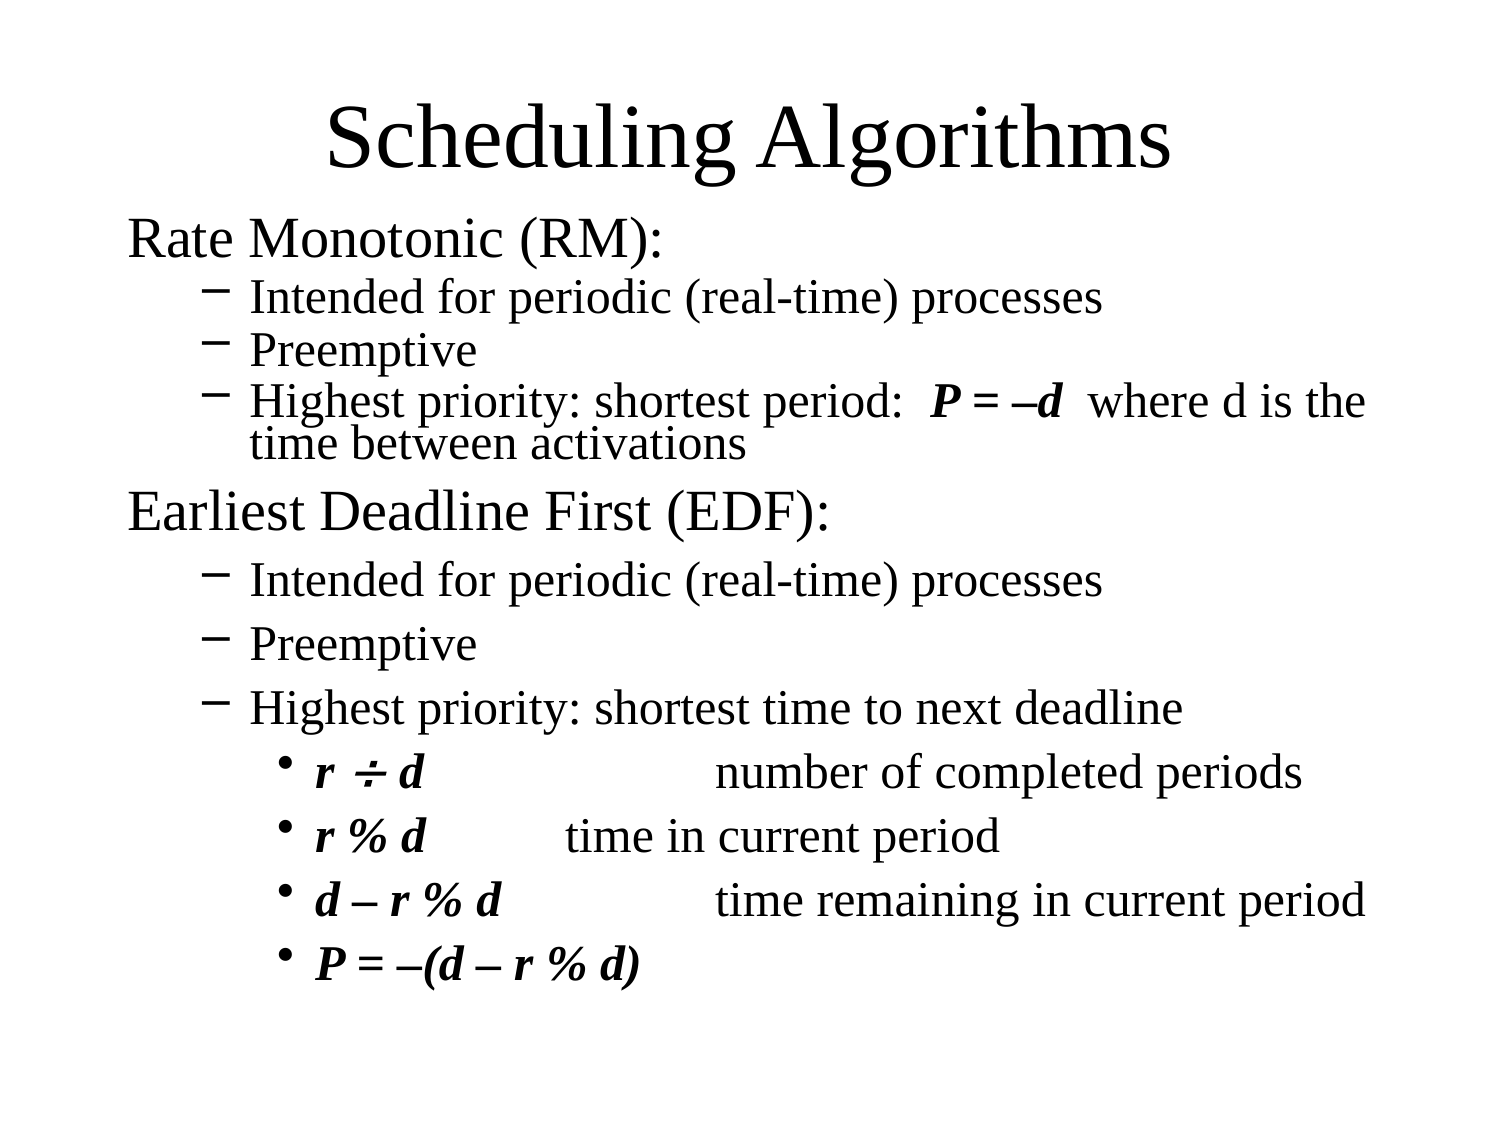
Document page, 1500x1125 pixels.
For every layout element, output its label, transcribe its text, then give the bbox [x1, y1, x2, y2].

list Rate Monotonic (RM): Intended for periodic (real-time) processes Preemptive Highest priority: shortest period: P = –d where d is the time between activations Earliest Deadline First (EDF): Intended for periodic (real-time) processes Preemptive Highest priority: shortest time to next deadline r  d number of completed periods r % d time in current period d – r % d time remaining in current period P = –(d – r % d) [112, 200, 1413, 1050]
title Scheduling Algorithms [112, 37, 1388, 200]
